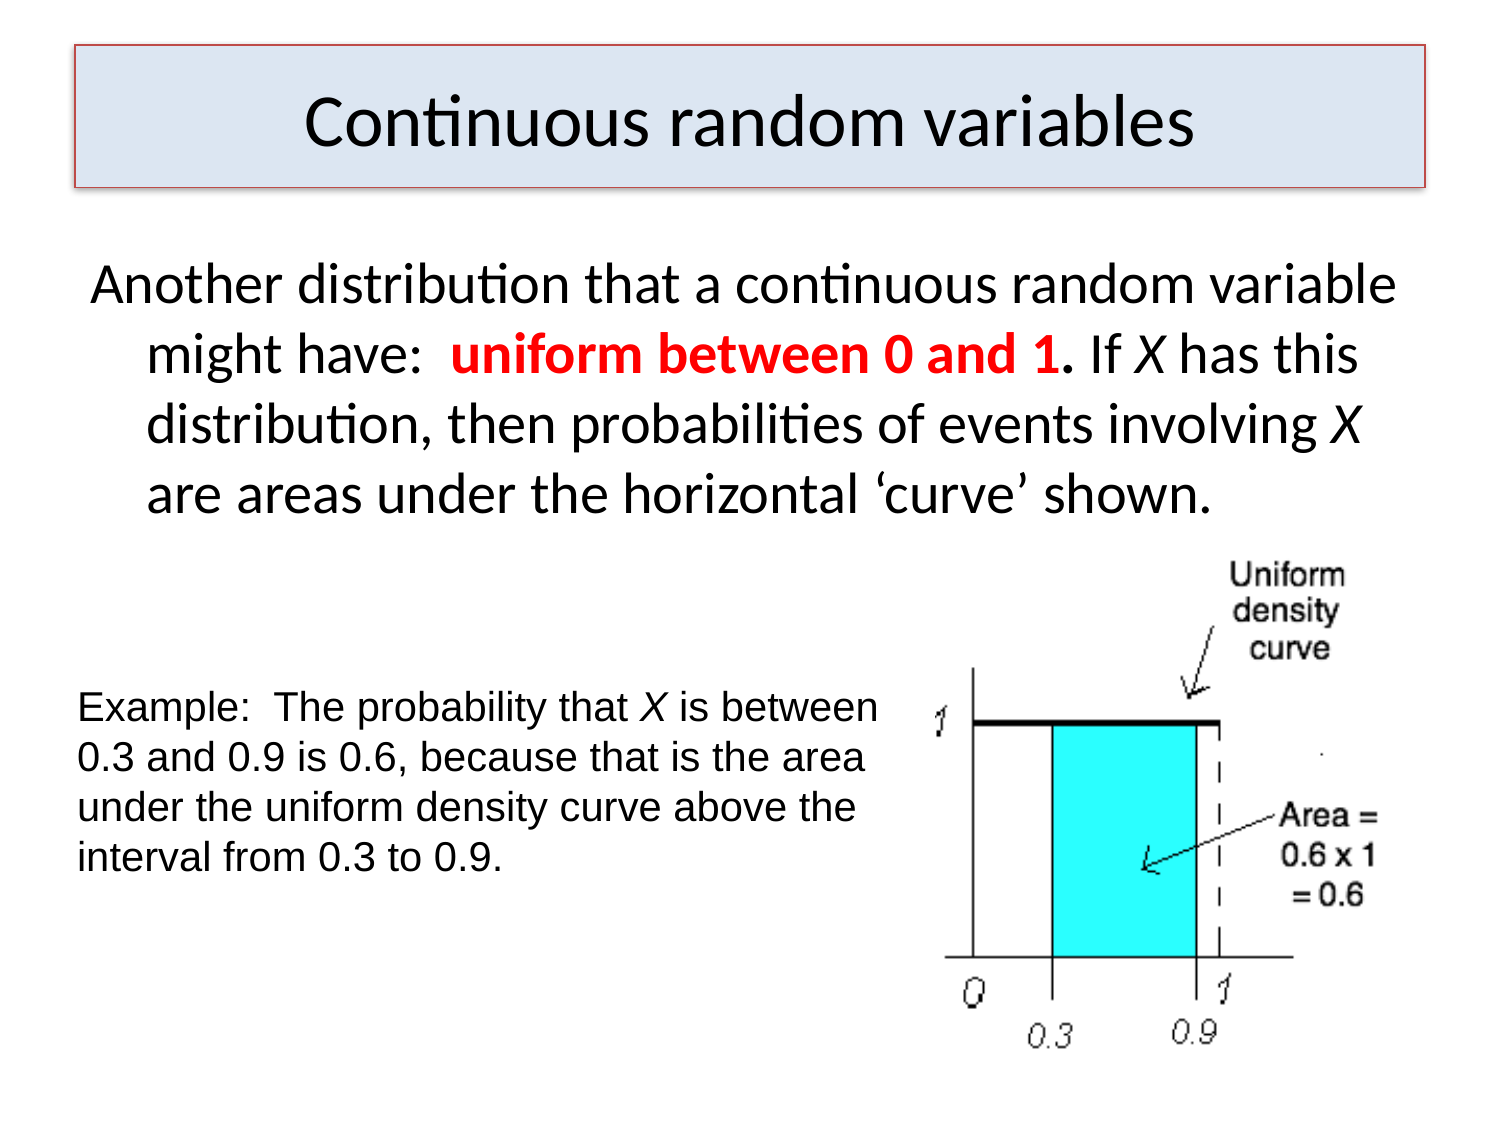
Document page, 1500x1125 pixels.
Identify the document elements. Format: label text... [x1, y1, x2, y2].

list Another distribution that a continuous random variable might have: uniform between 0 and 1. If X has this distribution, then probabilities of events involving X are areas under the horizontal ‘curve’ shown. [74, 237, 1451, 543]
picture [935, 549, 1388, 1057]
text_box Example: The probability that X is between 0.3 and 0.9 is 0.6, because that is the area under the uniform density curve above the interval from 0.3 to 0.9. [62, 672, 898, 933]
title Continuous random variables [74, 44, 1426, 188]
